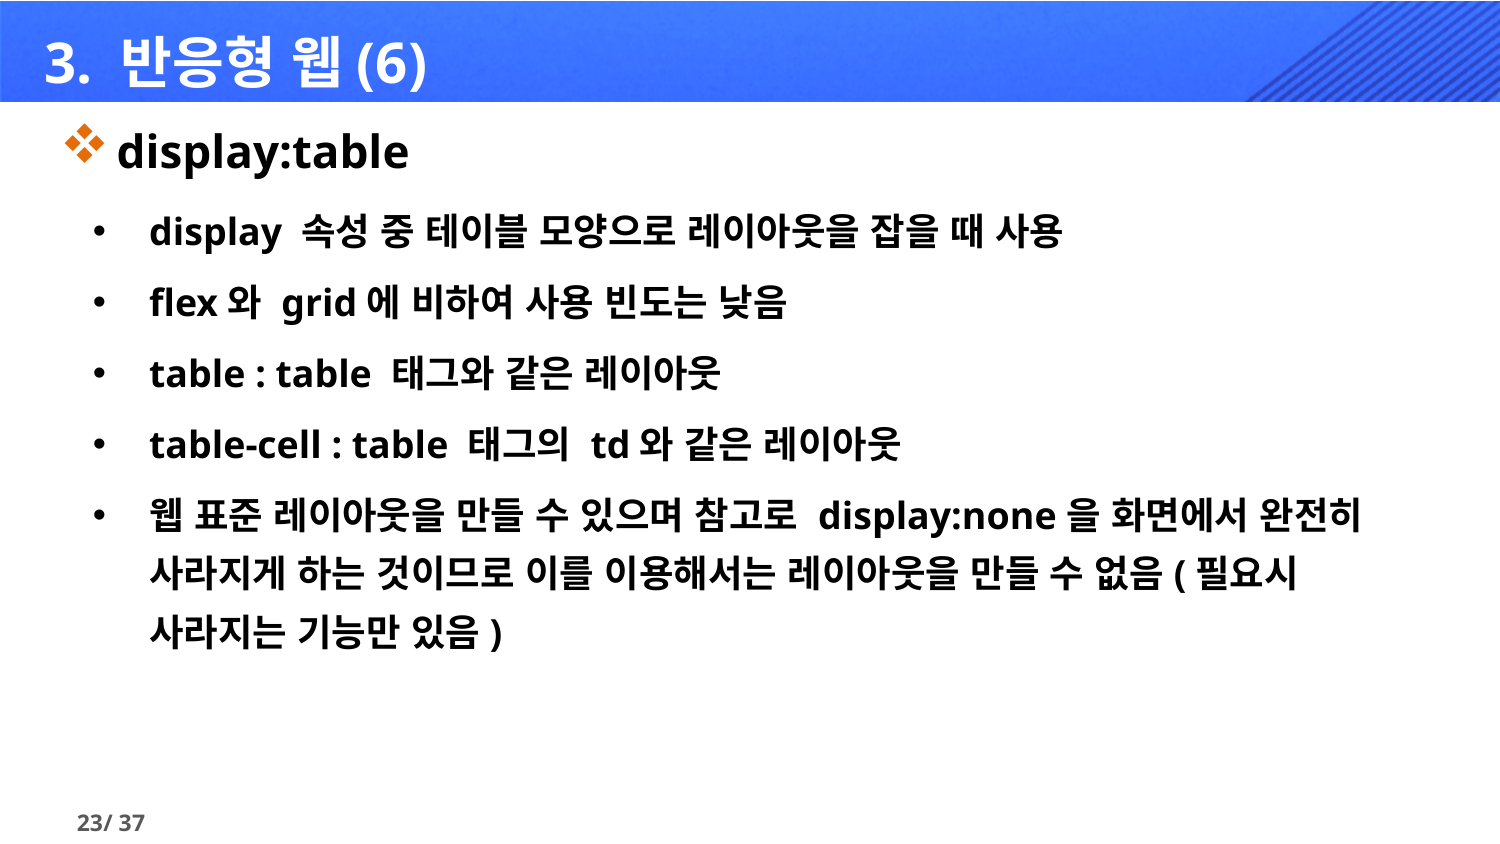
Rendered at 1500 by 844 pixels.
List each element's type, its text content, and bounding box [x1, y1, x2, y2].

text_box display:table [45, 115, 425, 186]
text_box display 속성 중 테이블 모양으로 레이아웃을 잡을 때 사용 flex와 grid에 비하여 사용 빈도는 낮음 table : table 태그와 같은 레이아웃 table-cell : table 태그의 td와 같은 레이아웃 웹 표준 레이아웃을 만들 수 있으며 참고로 display:none을 화면에서 완전히 사라지게 하는 것이므로 이를 이용해서는 레이아웃을 만들 수 없음(필요시 사라지는 기능만 있음) [78, 187, 1447, 662]
picture [0, 1, 1500, 102]
title 3. 반응형 웹(6) [29, 20, 1368, 96]
